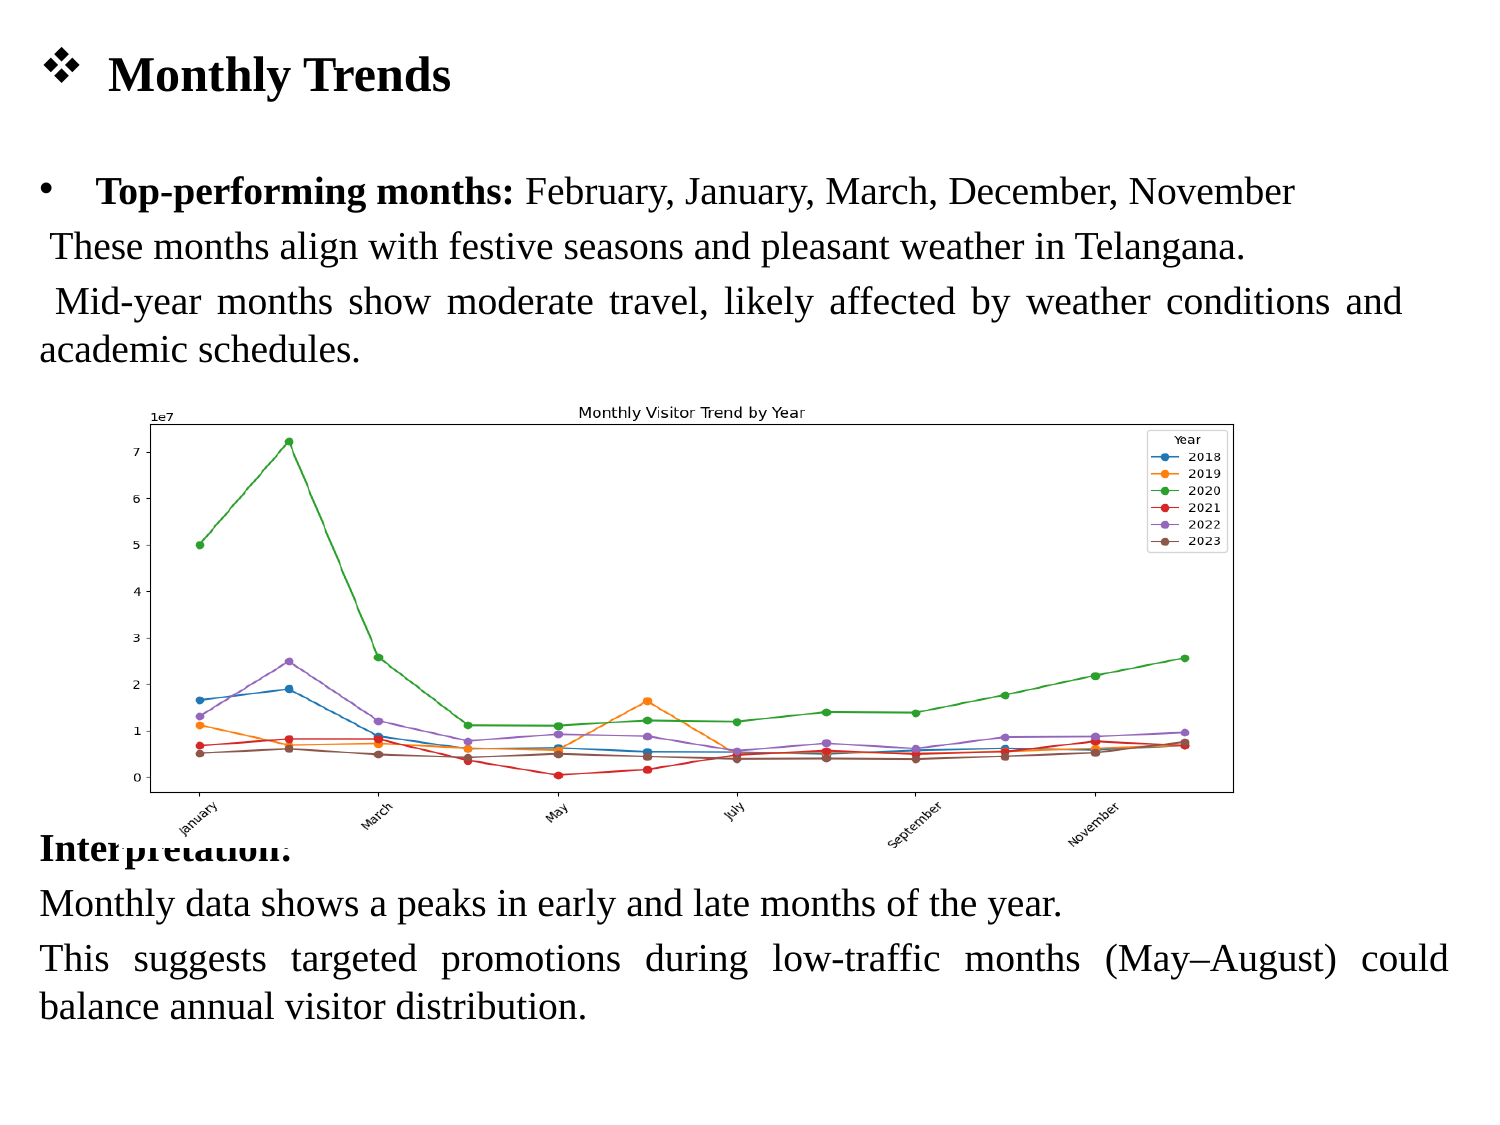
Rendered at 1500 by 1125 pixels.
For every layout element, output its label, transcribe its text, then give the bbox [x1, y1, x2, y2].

list Monthly Trends Top-performing months: February, January, March, December, November These months align with festive seasons and pleasant weather in Telangana. Mid-year months show moderate travel, likely affected by weather conditions and academic schedules. Interpretation: Monthly data shows a peaks in early and late months of the year. This suggests targeted promotions during low-traffic months (May–August) could balance annual visitor distribution. [24, 33, 1466, 1076]
picture [118, 394, 1247, 849]
text_box [333, 181, 1167, 237]
